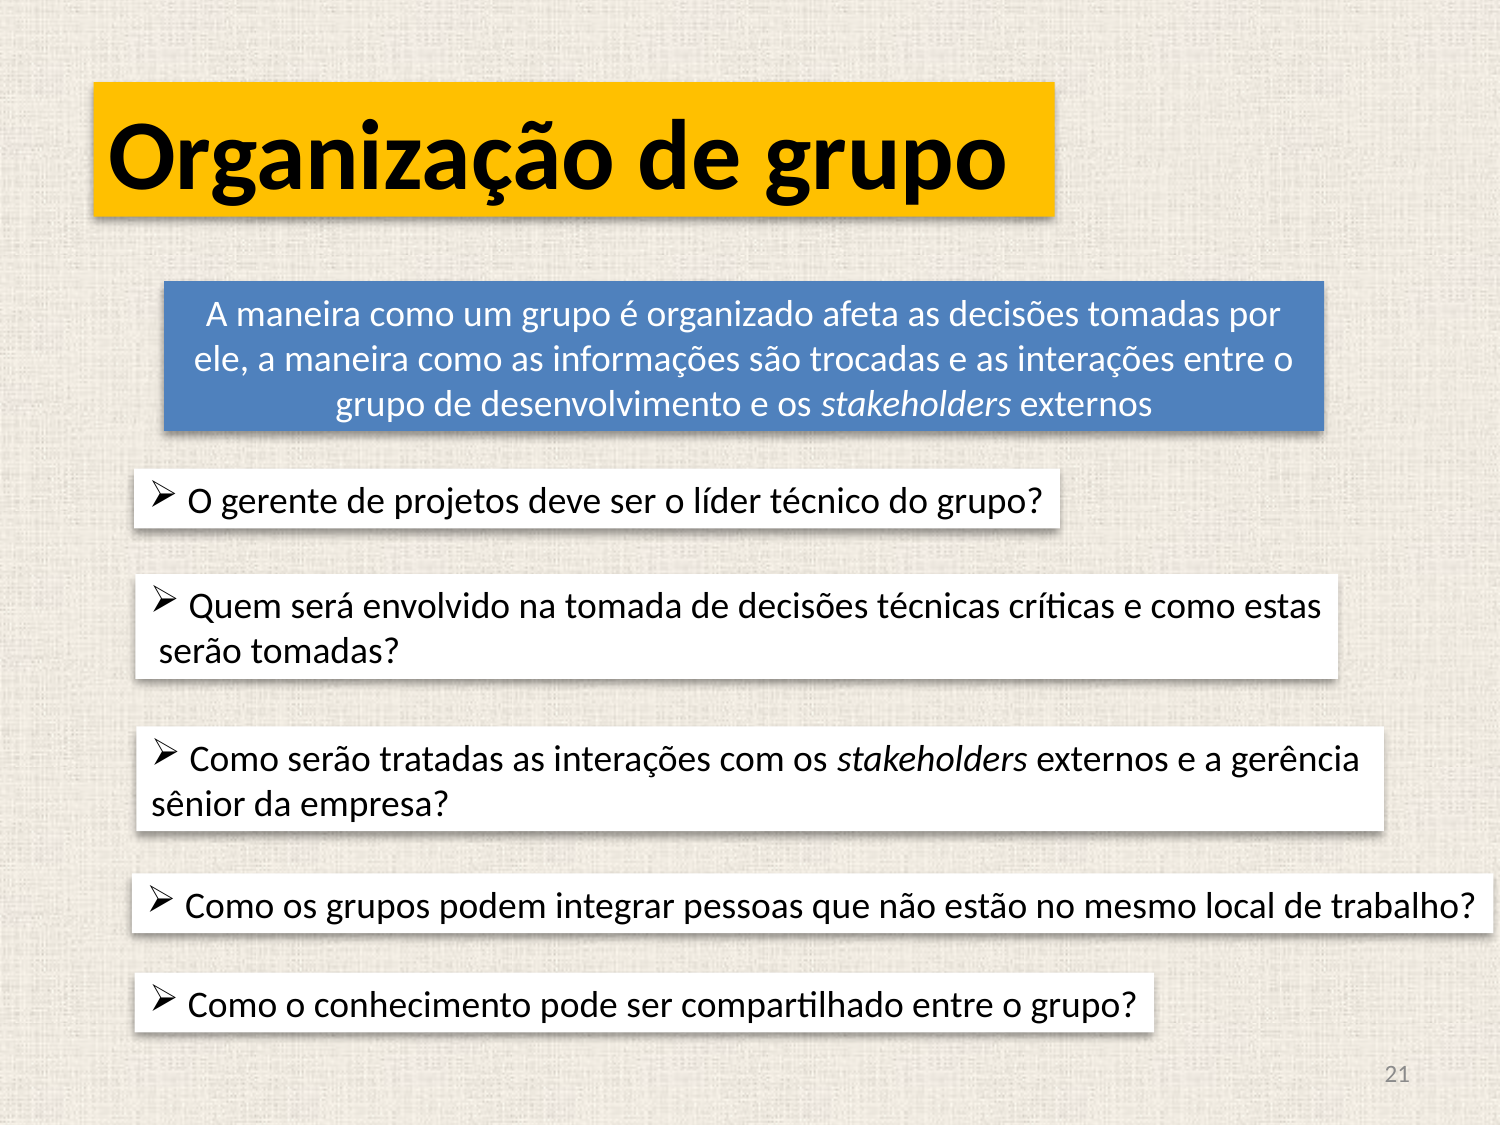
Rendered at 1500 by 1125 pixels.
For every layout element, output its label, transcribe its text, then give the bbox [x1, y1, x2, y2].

slide_number 21 [1074, 1042, 1425, 1103]
text_box A maneira como um grupo é organizado afeta as decisões tomadas por ele, a maneira como as informações são trocadas e as interações entre o grupo de desenvolvimento e os stakeholders externos [164, 281, 1325, 431]
text_box Como o conhecimento pode ser compartilhado entre o grupo? [134, 972, 1155, 1033]
text_box Como os grupos podem integrar pessoas que não estão no mesmo local de trabalho? [131, 873, 1494, 934]
text_box Quem será envolvido na tomada de decisões técnicas críticas e como estas serão tomadas? [135, 574, 1339, 679]
text_box Como serão tratadas as interações com os stakeholders externos e a gerência sênior da empresa? [136, 726, 1384, 832]
text_box O gerente de projetos deve ser o líder técnico do grupo? [134, 468, 1060, 529]
text_box Organização de grupo [93, 82, 1055, 217]
